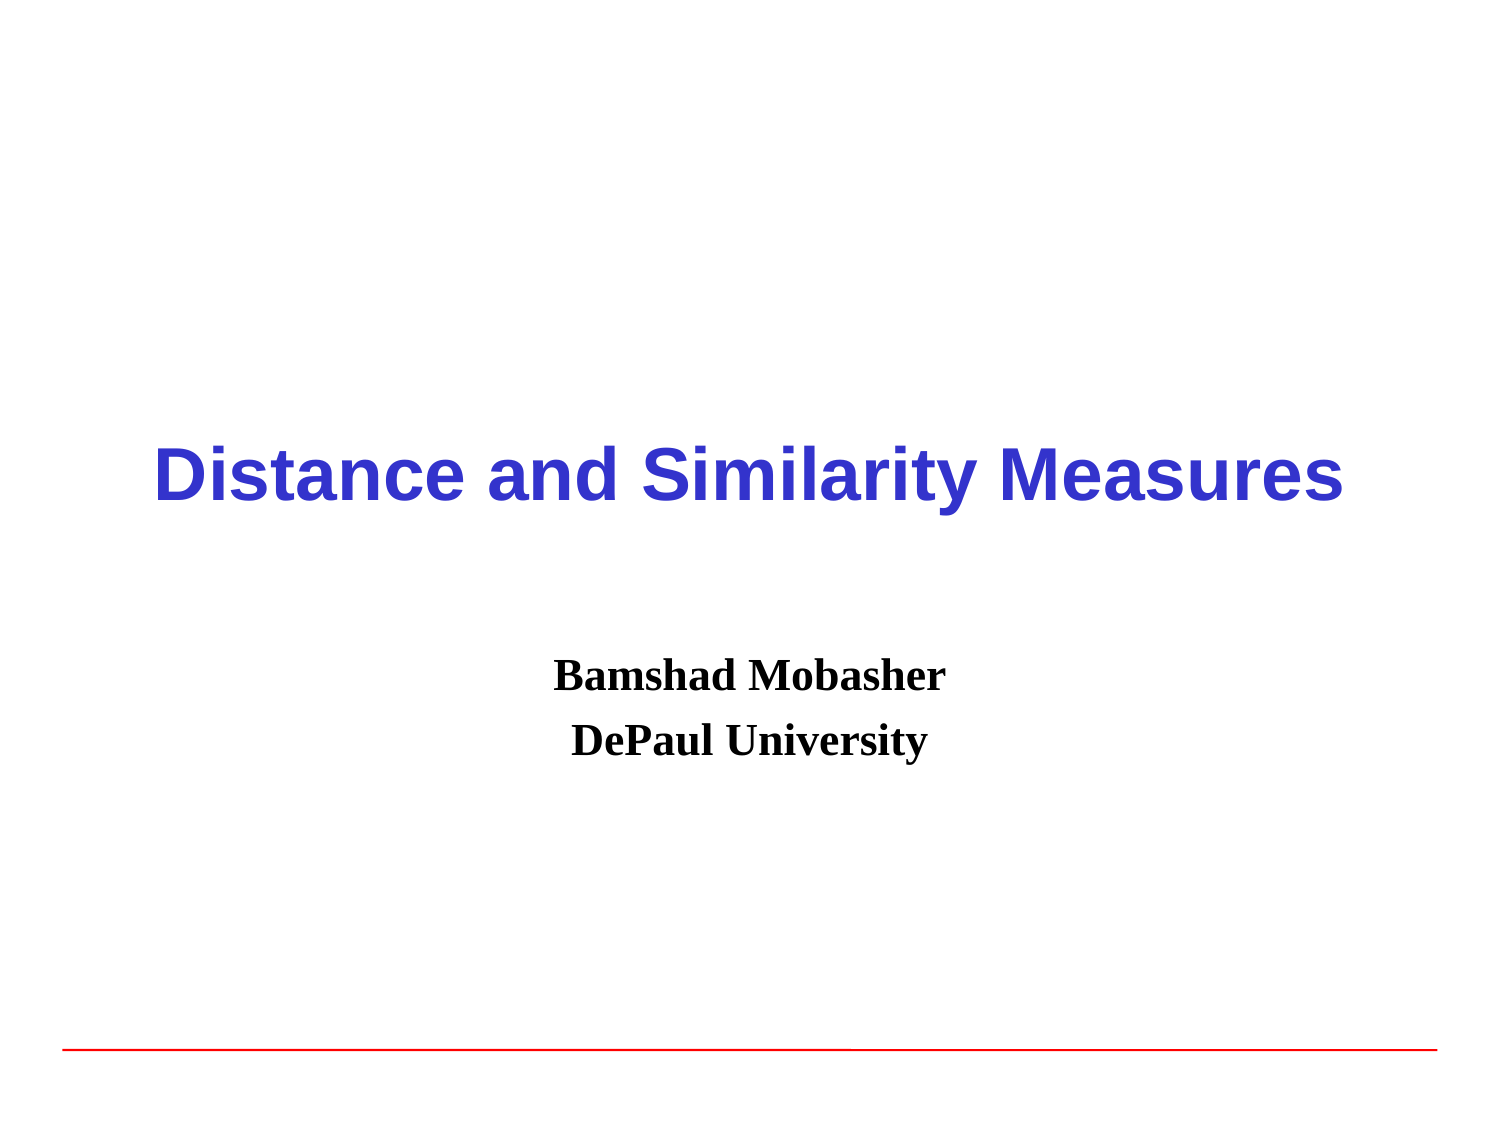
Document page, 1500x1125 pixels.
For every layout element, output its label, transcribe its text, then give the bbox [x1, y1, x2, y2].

title Distance and Similarity Measures [112, 349, 1388, 591]
subtitle Bamshad Mobasher DePaul University [225, 637, 1275, 925]
